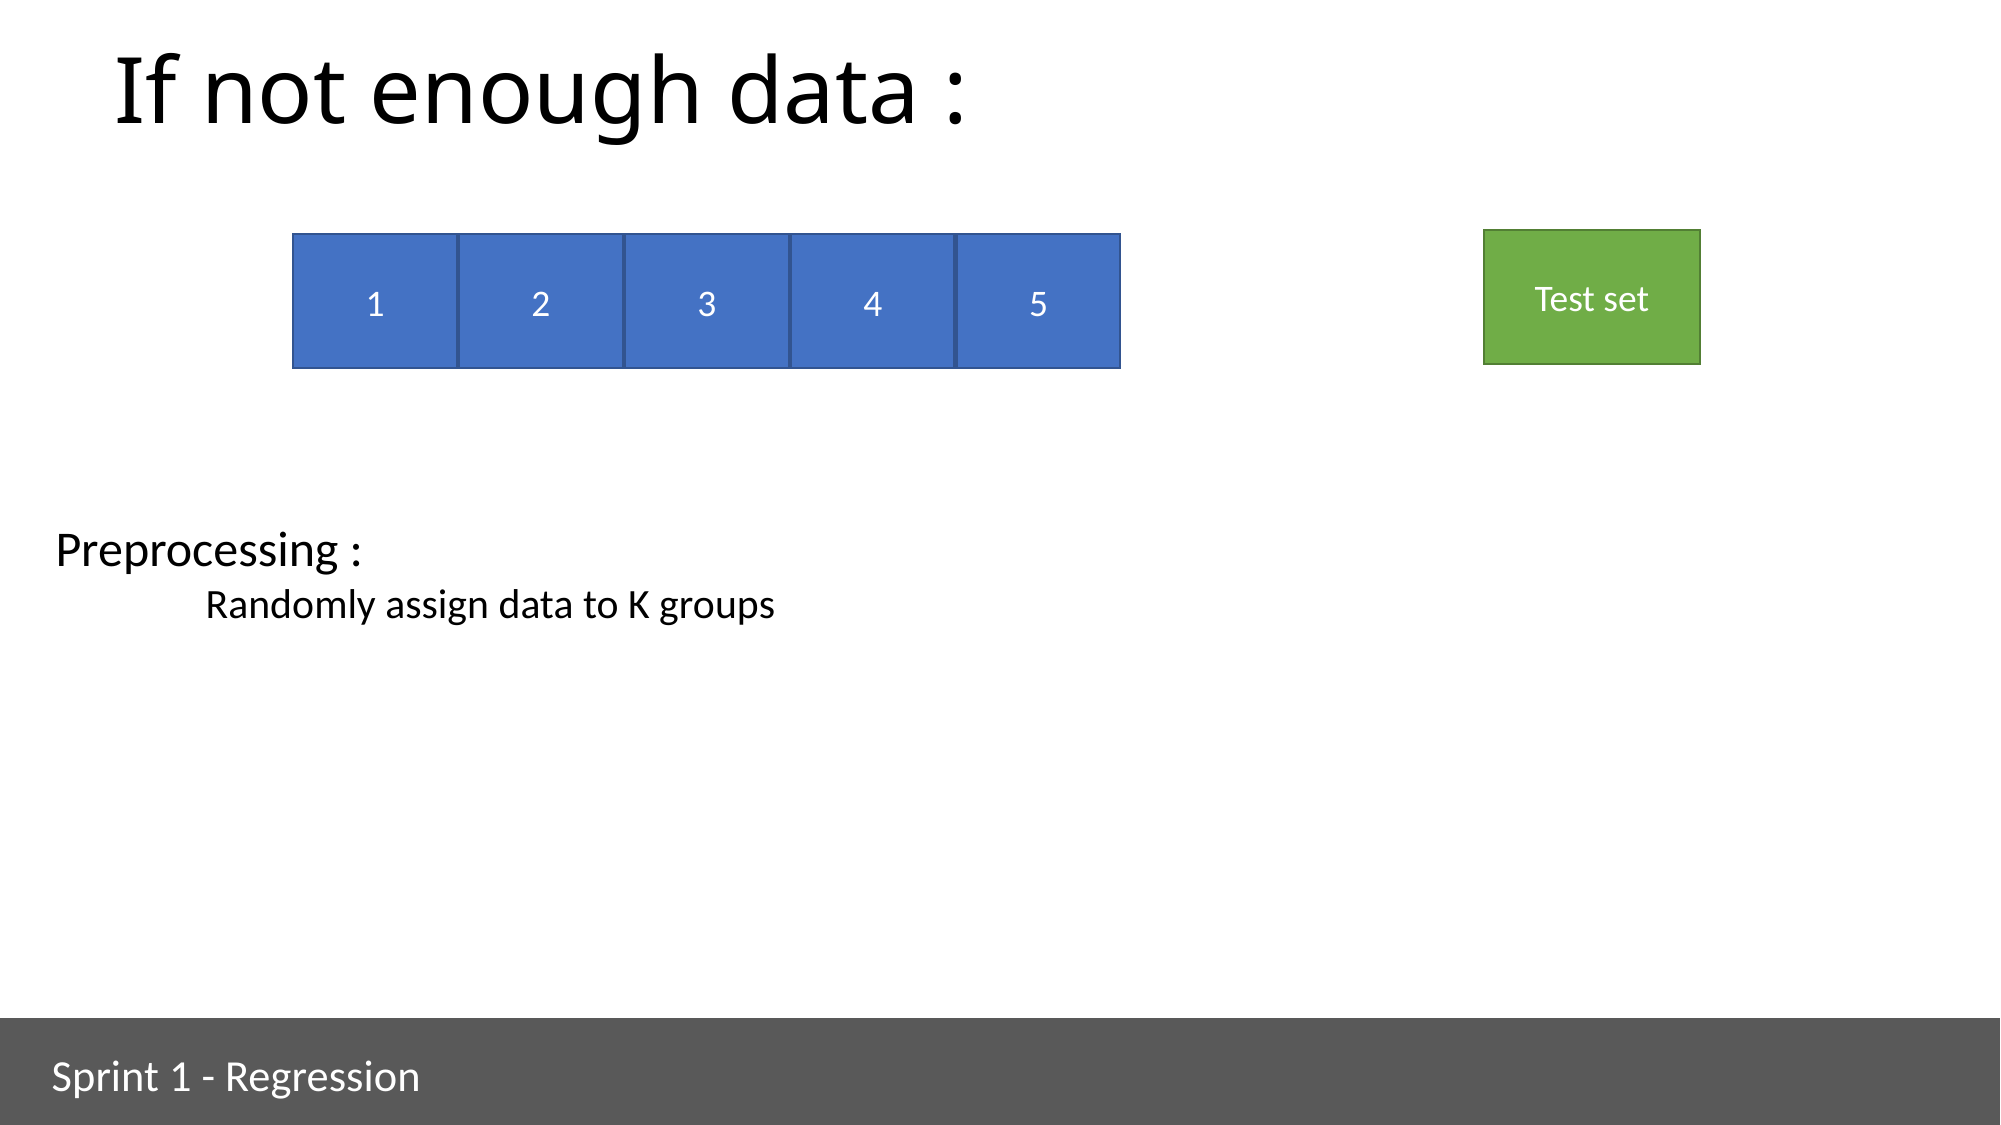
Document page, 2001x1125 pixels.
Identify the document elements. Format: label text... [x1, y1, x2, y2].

text_box Test set [1483, 229, 1701, 365]
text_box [0, 1019, 2000, 1125]
title If not enough data : [99, 0, 1900, 188]
text_box 2 [458, 233, 624, 369]
text_box 1 [292, 233, 458, 369]
text_box 4 [790, 233, 956, 369]
text_box 5 [956, 233, 1121, 369]
text_box Preprocessing : Randomly assign data to K groups [40, 509, 1166, 635]
text_box 3 [624, 233, 790, 369]
